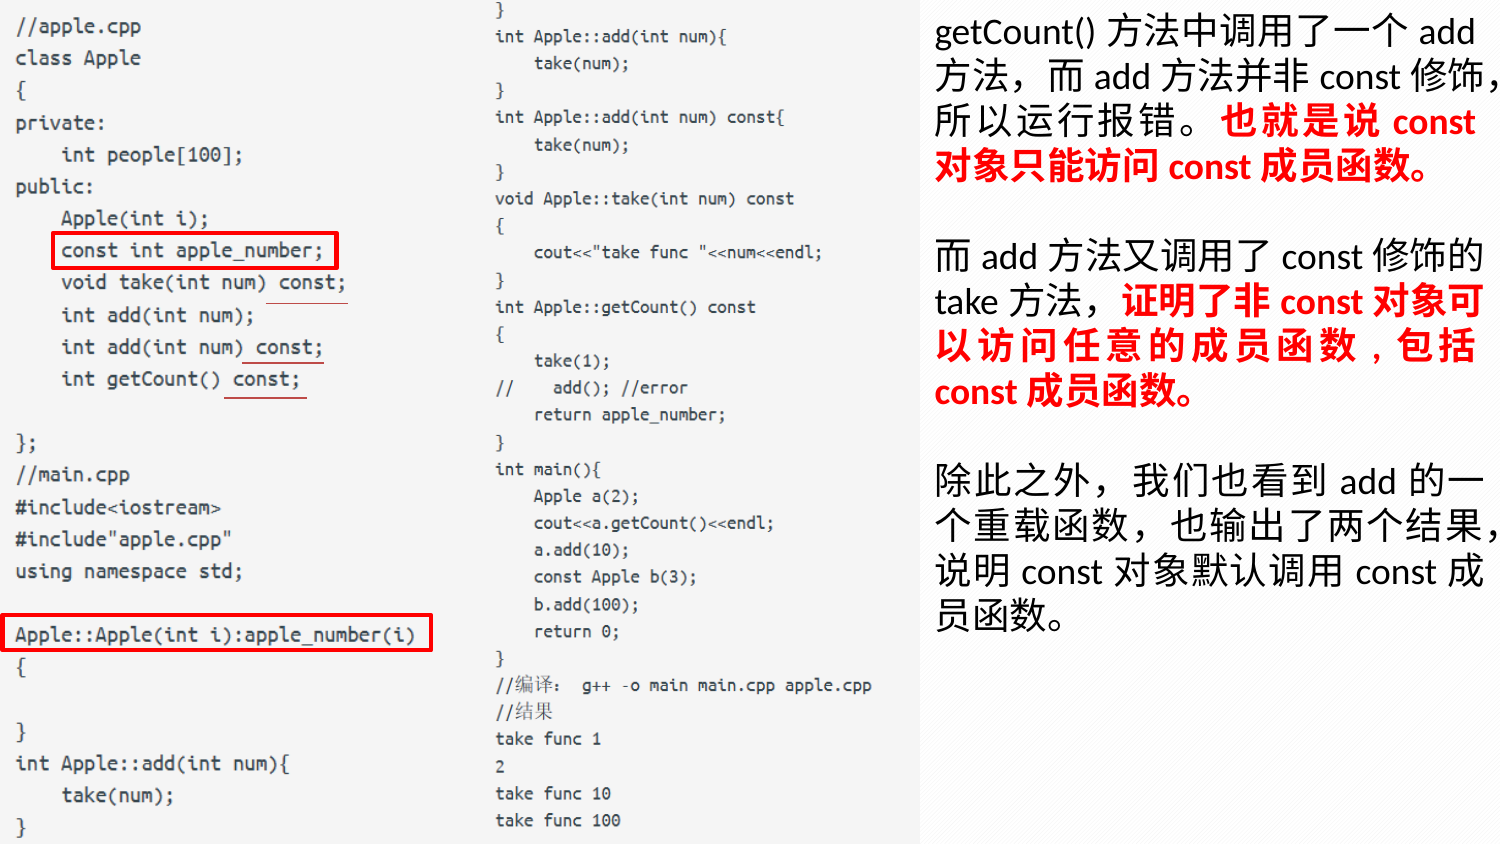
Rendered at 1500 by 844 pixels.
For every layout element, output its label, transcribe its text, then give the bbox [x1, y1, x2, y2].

picture [0, 0, 921, 844]
text_box getCount()方法中调用了一个add方法，而add方法并非const修饰，所以运行报错。也就是说const对象只能访问const成员函数。 而add方法又调用了const修饰的take方法，证明了非const对象可以访问任意的成员函数,包括const成员函数。 除此之外，我们也看到add的一个重载函数，也输出了两个结果，说明const对象默认调用const成员函数。 [923, 0, 1500, 645]
